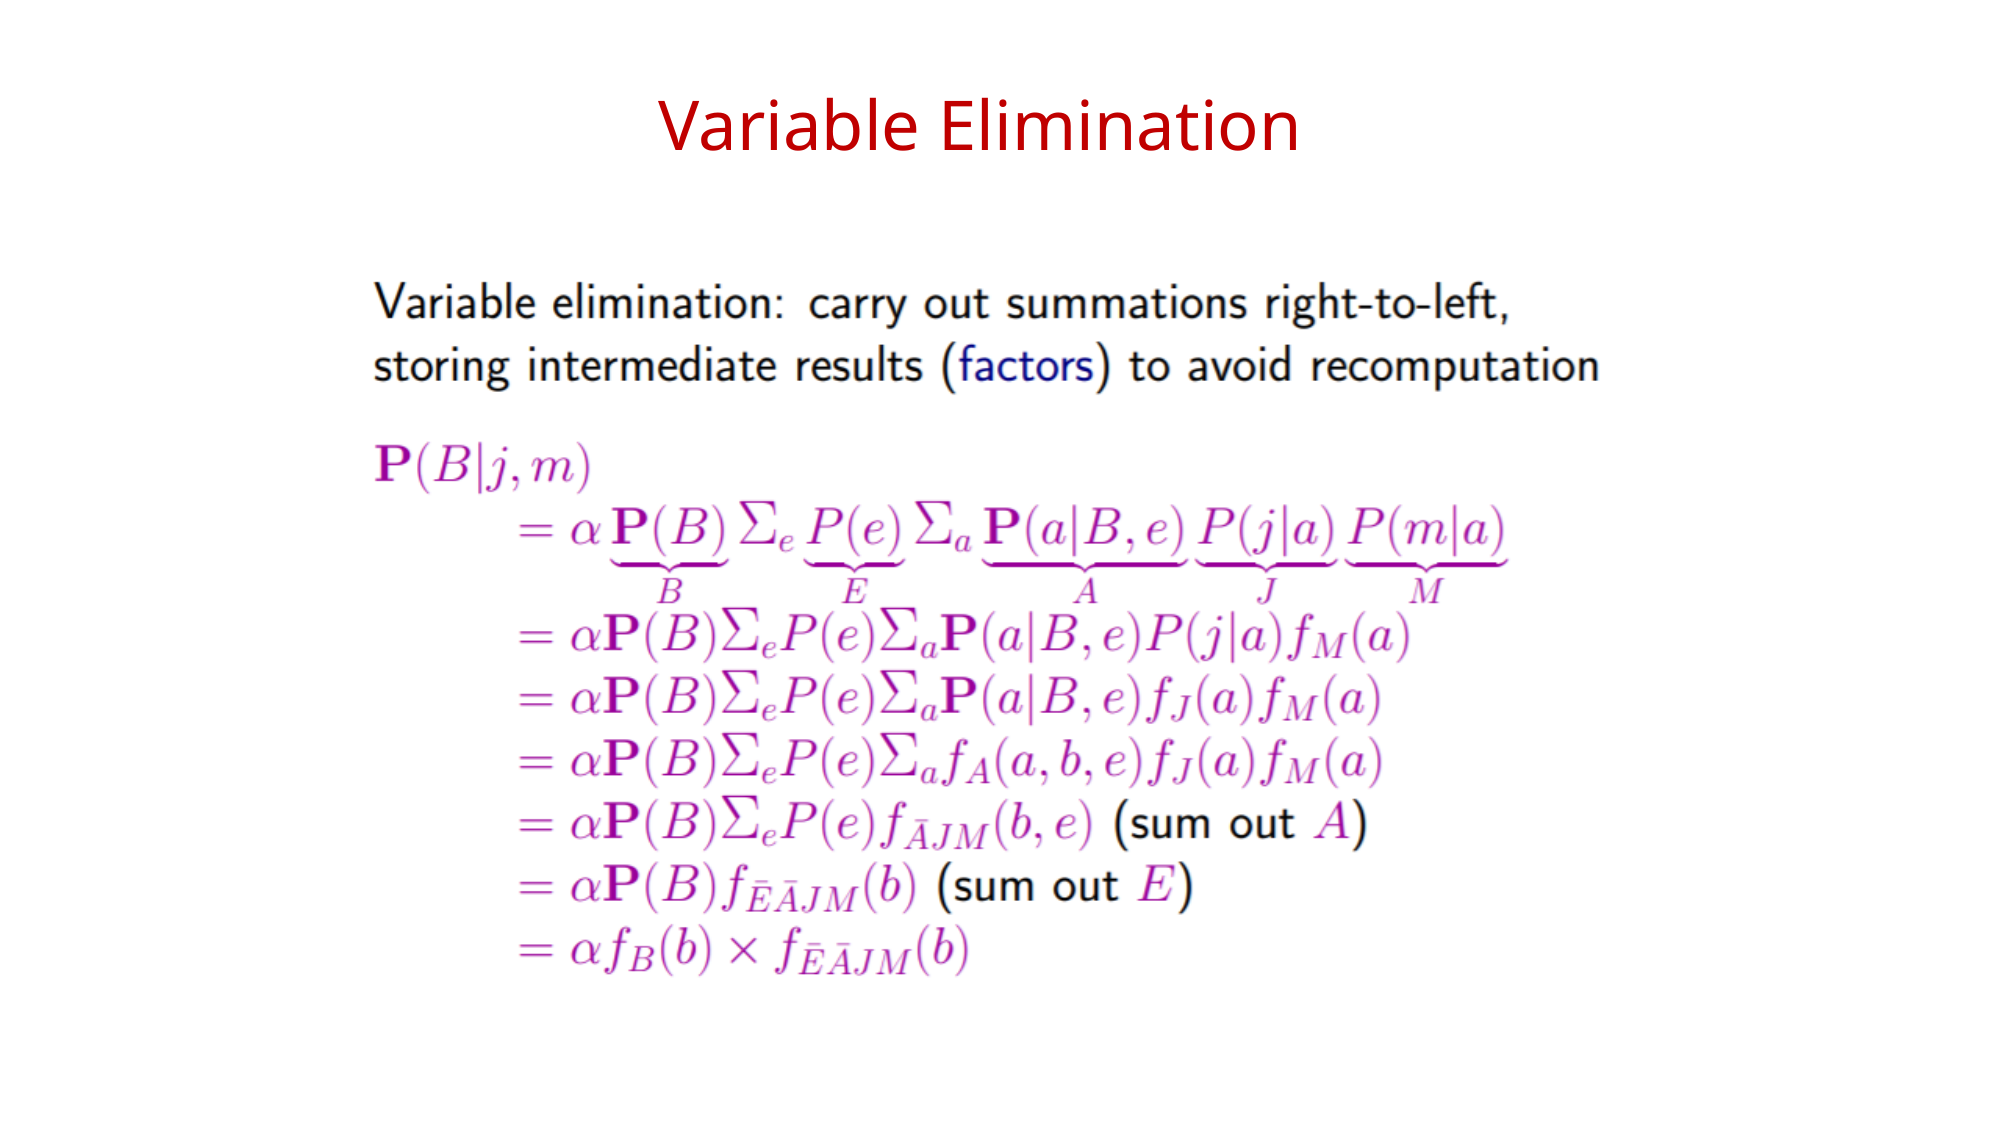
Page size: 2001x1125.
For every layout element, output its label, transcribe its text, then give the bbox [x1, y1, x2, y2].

title Variable Elimination [631, 74, 1329, 182]
picture [305, 251, 1695, 998]
